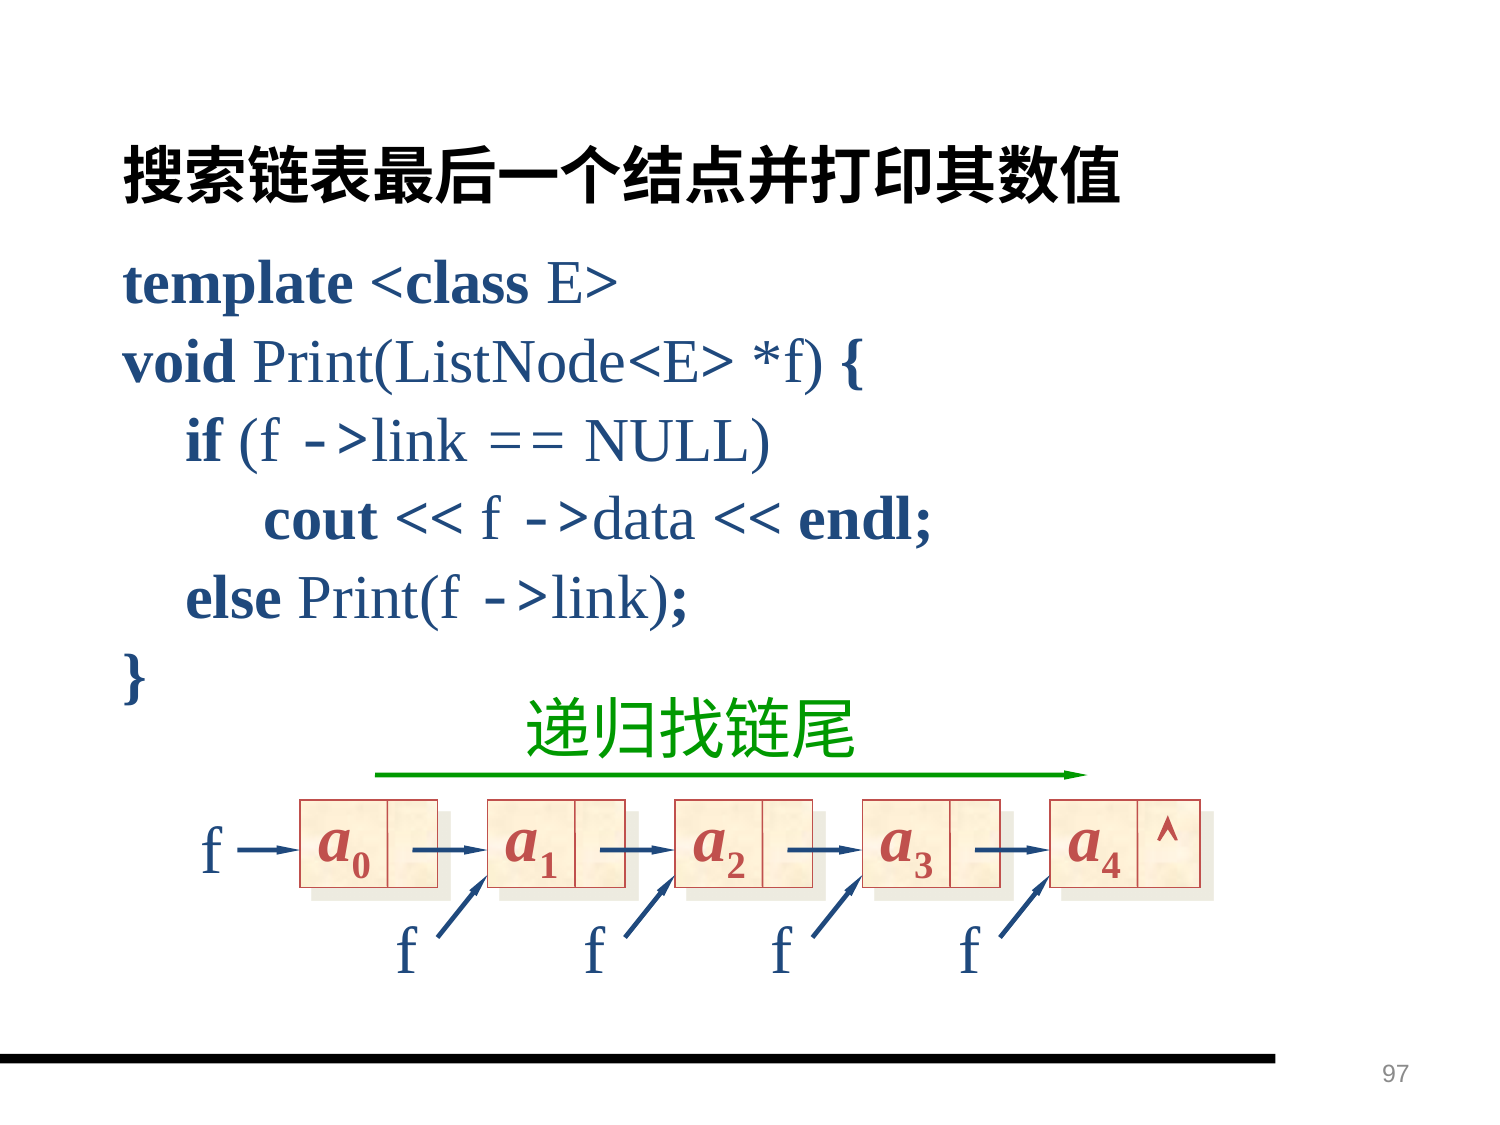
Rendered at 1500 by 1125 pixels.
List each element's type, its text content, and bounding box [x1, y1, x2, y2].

slide_number 97 [1074, 1042, 1425, 1103]
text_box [184, 679, 1201, 996]
text_box 搜索链表最后一个结点并打印其数值 template <class E> void Print(ListNode<E> *f) { if (f ->link == NULL) cout << f ->data << endl; else Print(f ->link); } [107, 125, 1370, 717]
